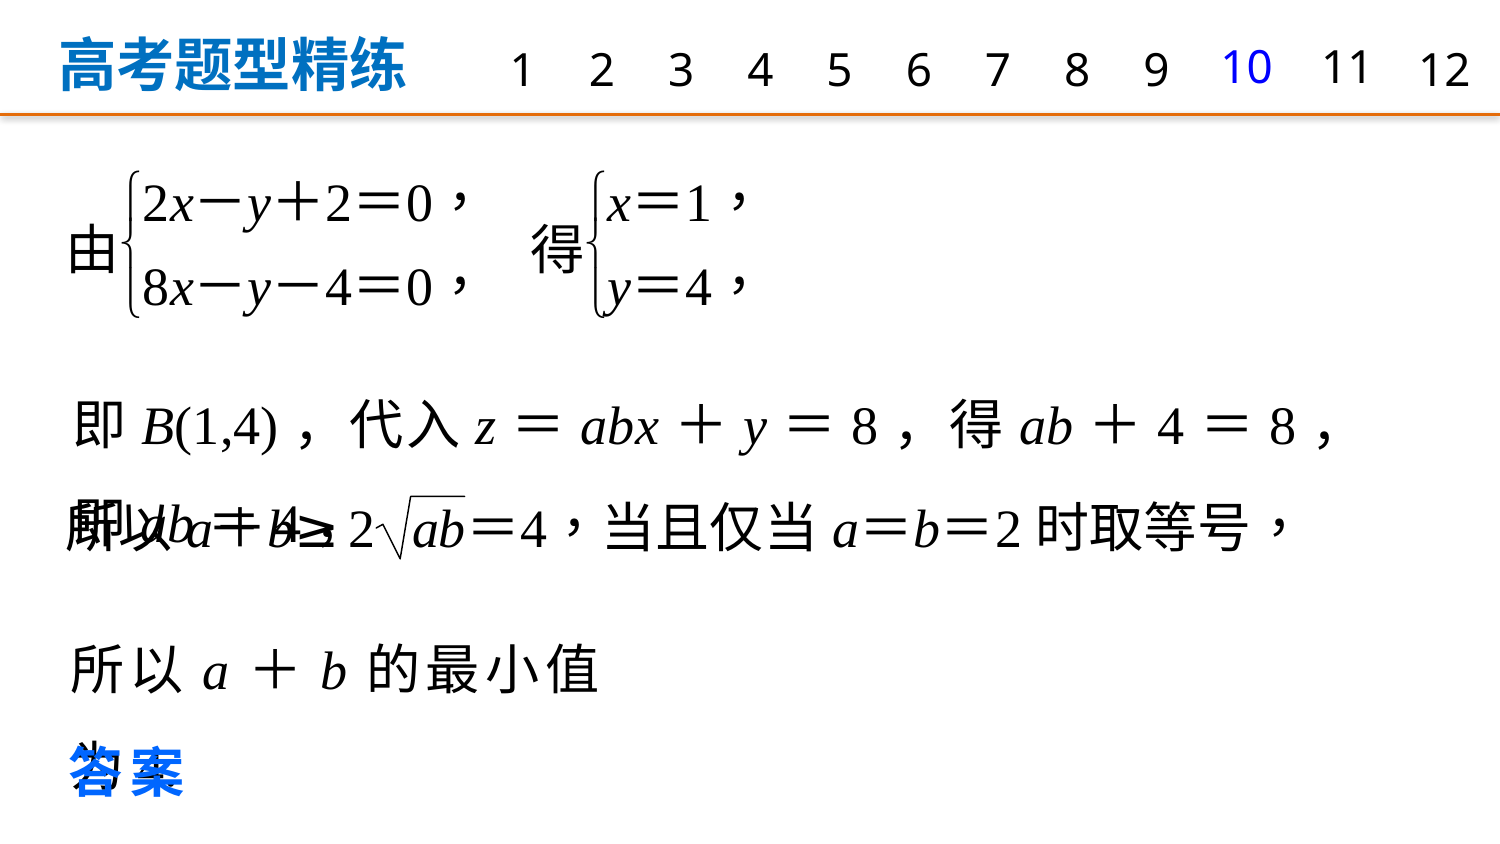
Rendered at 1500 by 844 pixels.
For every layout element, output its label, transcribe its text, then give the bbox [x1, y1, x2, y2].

text_box 9 [1121, 36, 1192, 106]
text_box 3 [646, 36, 716, 106]
text_box 6 [884, 36, 954, 106]
text_box 5 [804, 36, 875, 106]
text_box 7 [963, 36, 1033, 106]
text_box 高考题型精练 [43, 20, 423, 105]
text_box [64, 492, 1500, 650]
text_box 10 [1201, 36, 1293, 101]
text_box 即B(1,4)，代入z＝abx＋y＝8，得ab＋4＝8，即ab＝4， [57, 350, 1381, 464]
text_box 所以a＋b的最小值为4. [55, 595, 615, 708]
text_box 12 [1402, 36, 1486, 106]
text_box 4 [725, 36, 796, 106]
text_box 8 [1042, 36, 1113, 106]
text_box 答案 4 [54, 698, 274, 811]
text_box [64, 158, 921, 399]
text_box 1 [488, 36, 558, 106]
text_box 11 [1301, 36, 1394, 101]
text_box 2 [567, 36, 637, 106]
